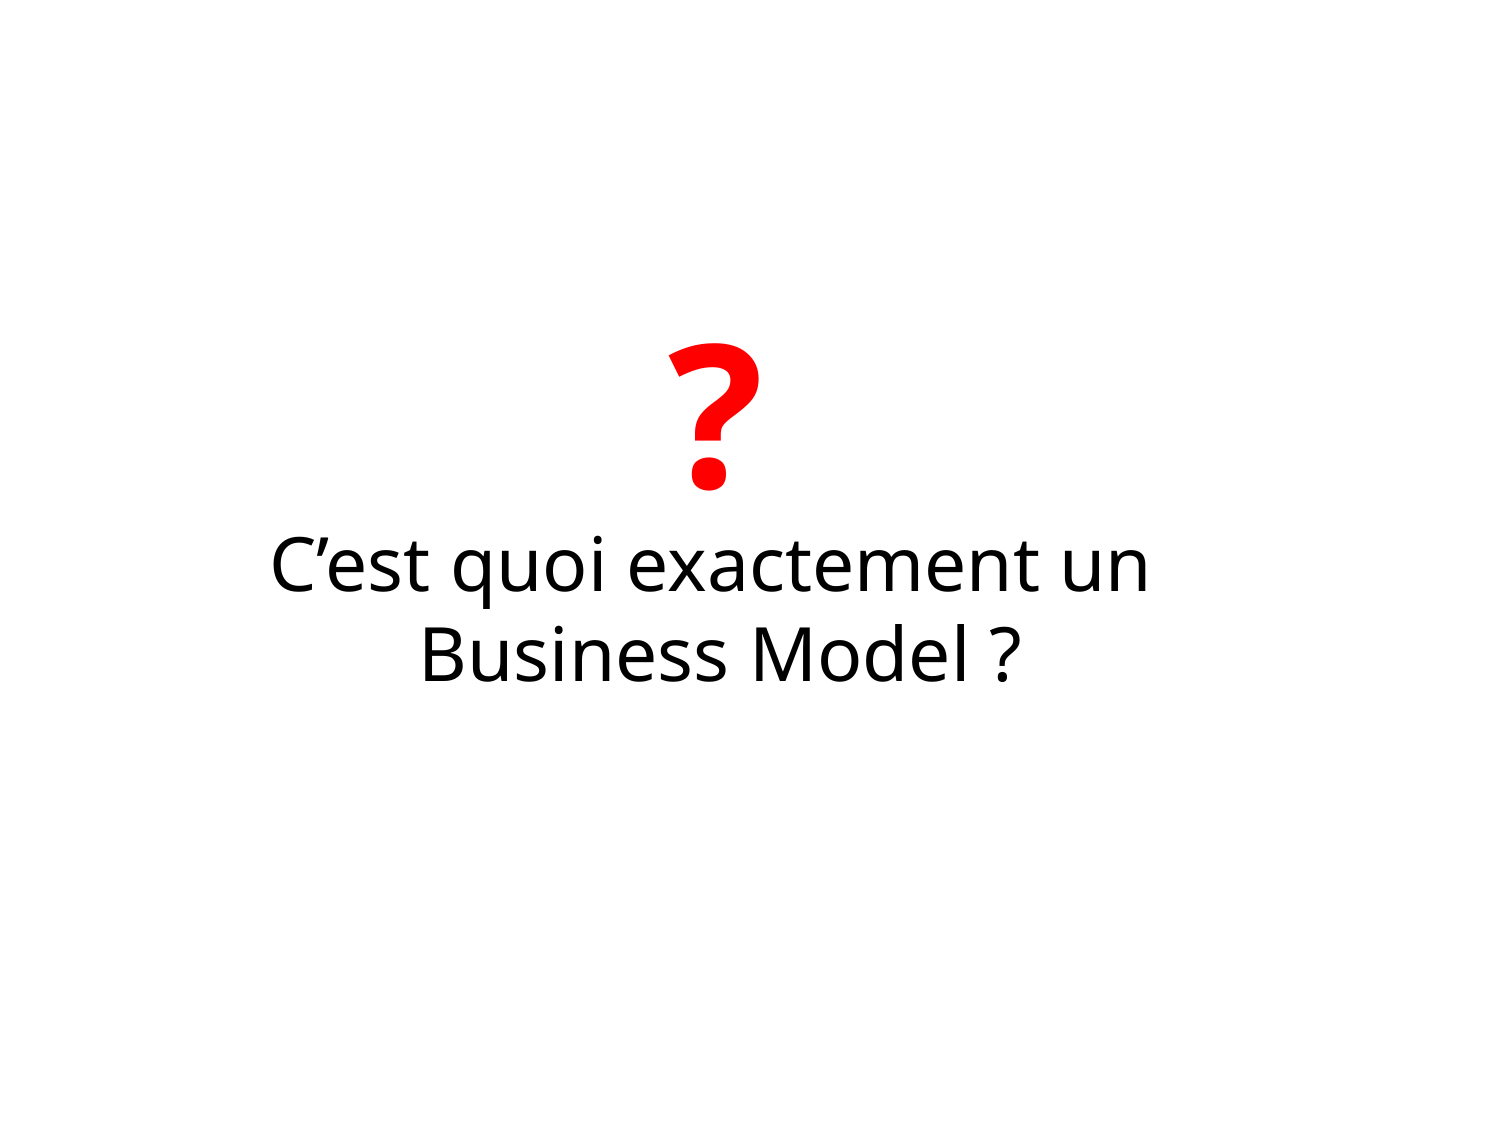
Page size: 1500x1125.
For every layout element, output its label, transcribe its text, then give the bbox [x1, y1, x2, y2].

text_box C’est quoi exactement un Business Model ? [246, 509, 1196, 705]
text_box ? [654, 281, 780, 509]
